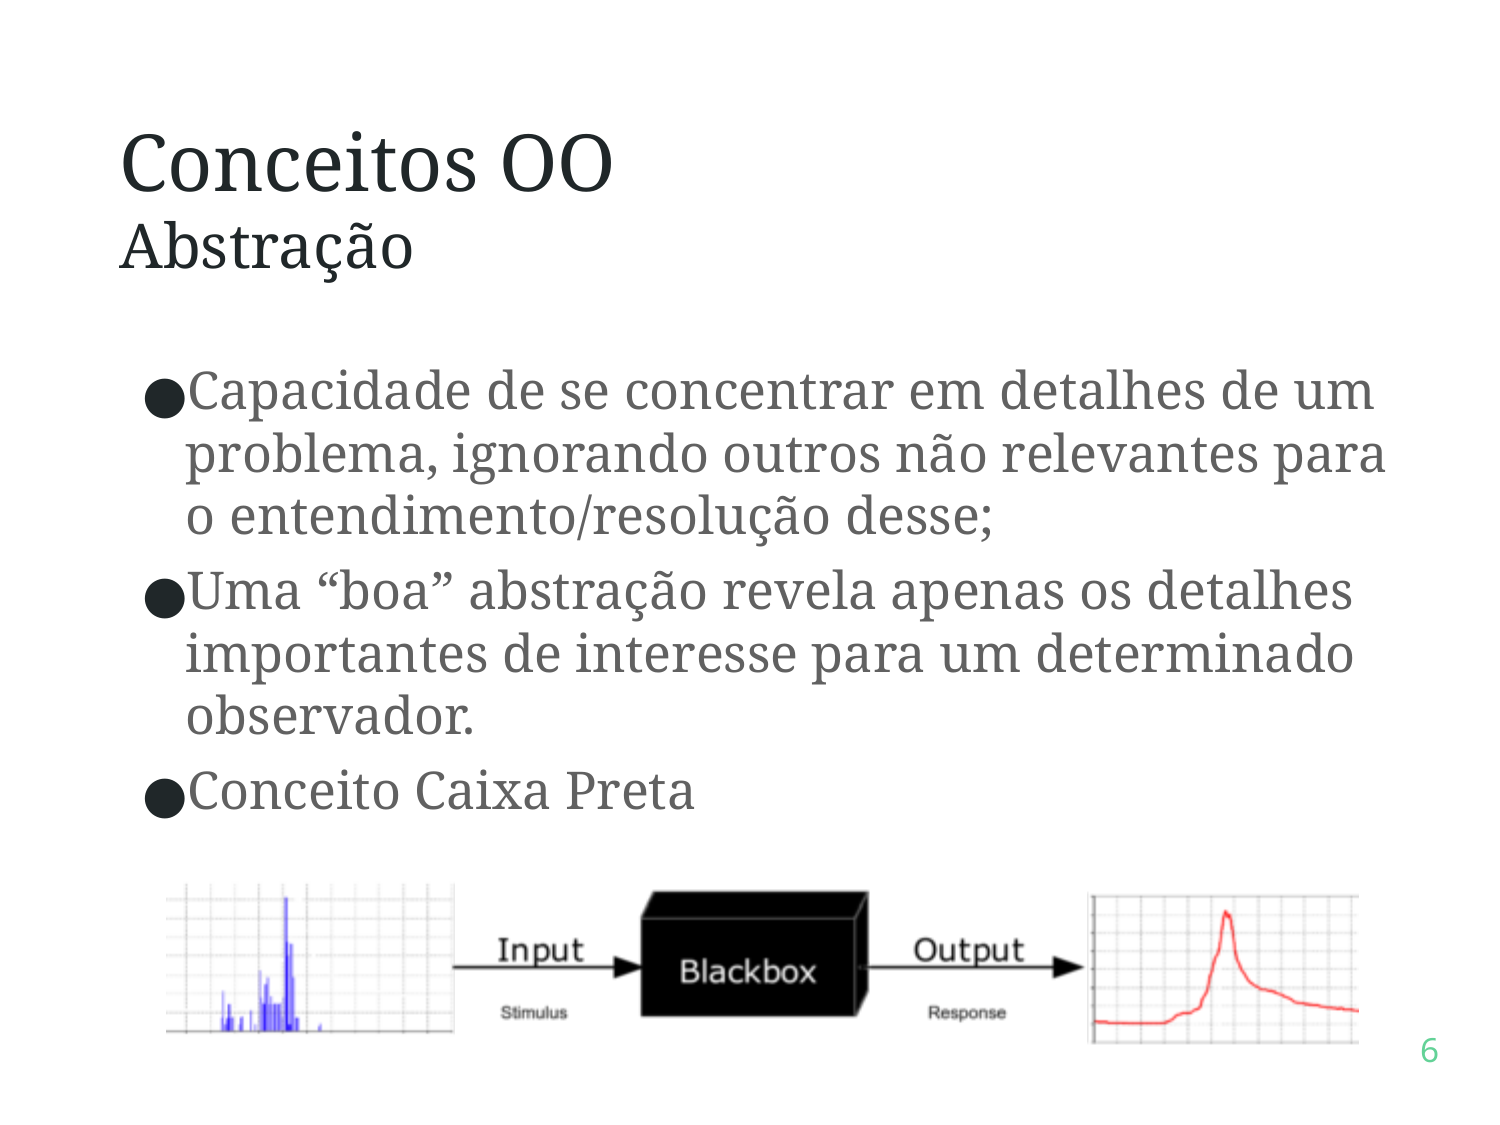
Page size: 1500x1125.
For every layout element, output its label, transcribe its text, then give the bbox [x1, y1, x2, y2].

picture [166, 789, 1359, 1125]
title Conceitos OO Abstração [104, 86, 886, 289]
text_box ‹#› [1379, 1013, 1480, 1089]
list Capacidade de se concentrar em detalhes de um problema, ignorando outros não relevantes para o entendimento/resolução desse; Uma “boa” abstração revela apenas os detalhes importantes de interesse para um determinado observador. Conceito Caixa Preta [126, 350, 1408, 1010]
